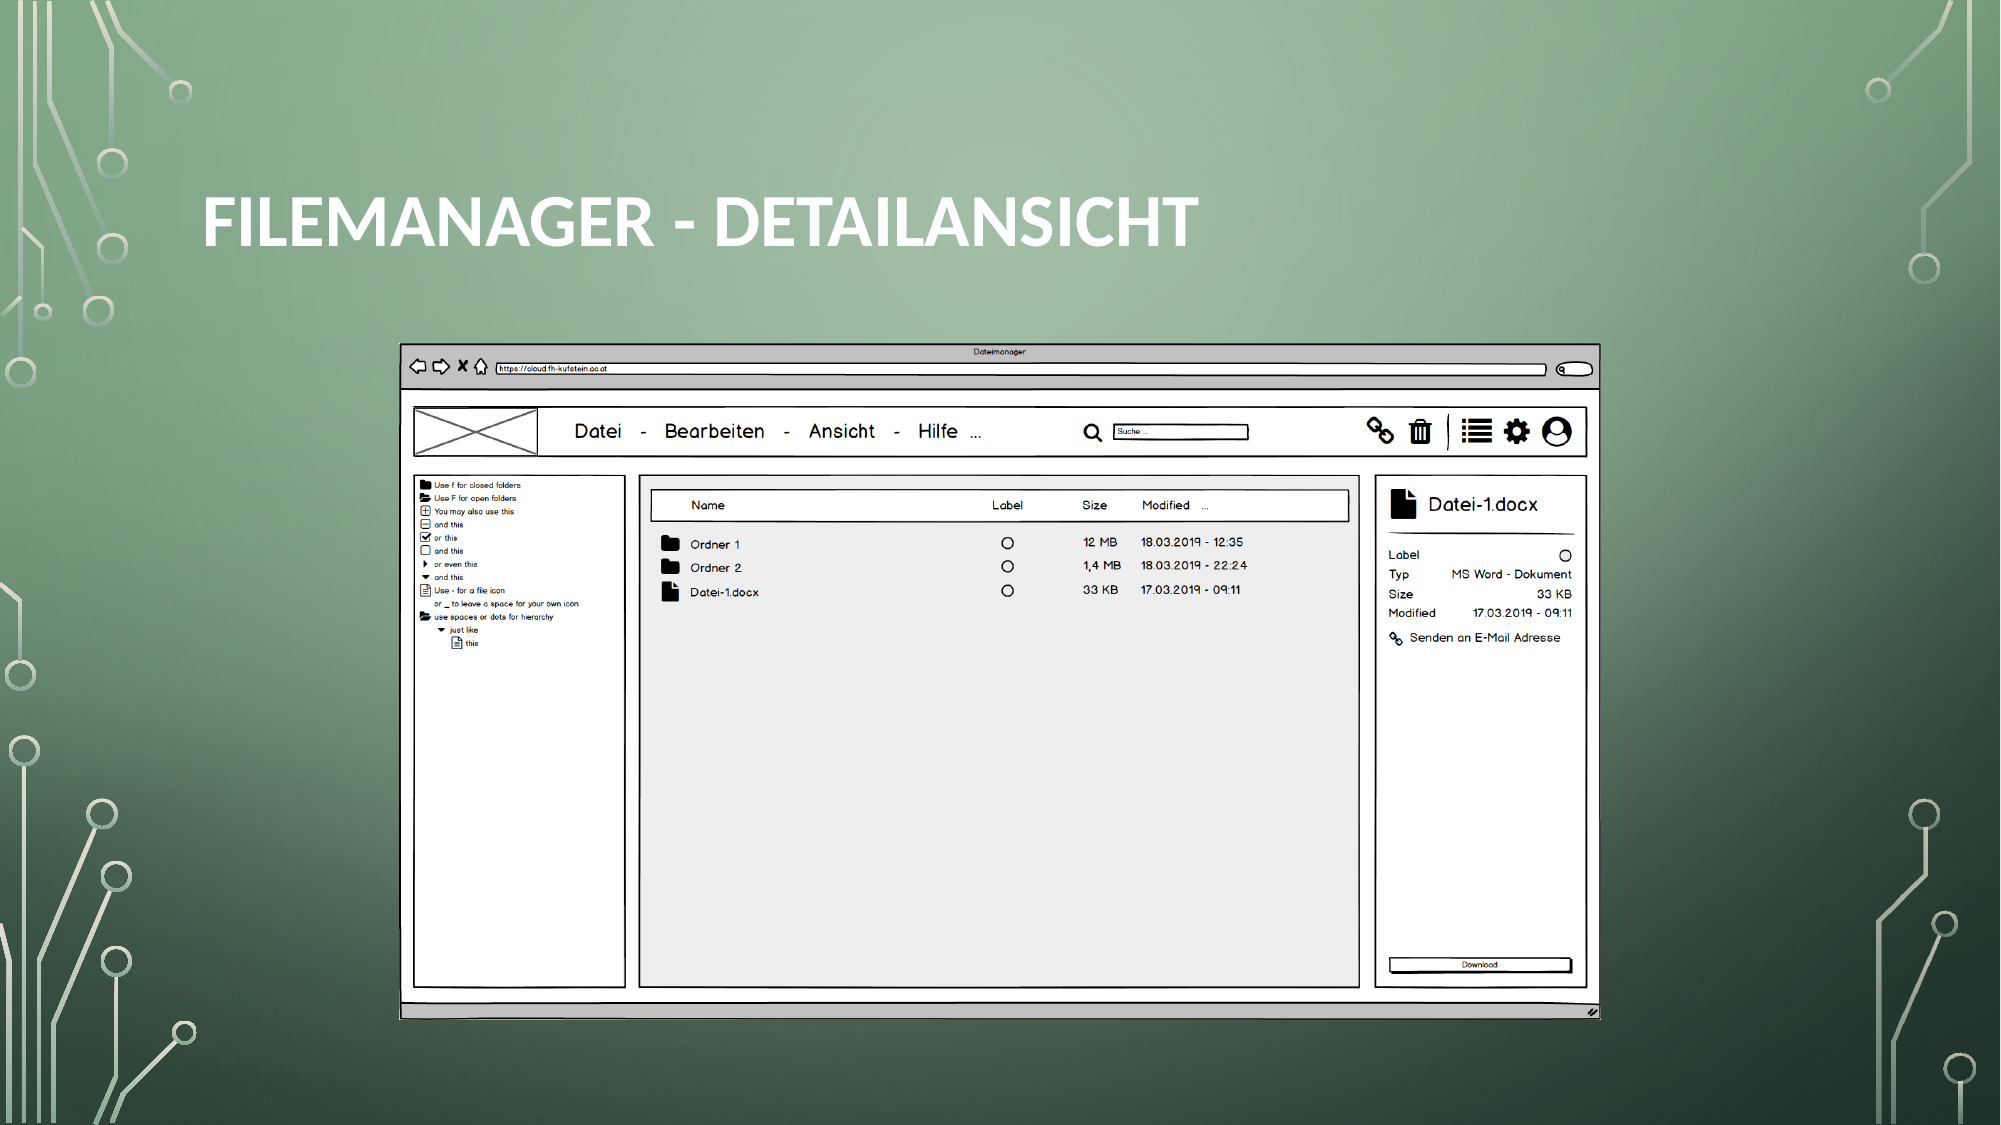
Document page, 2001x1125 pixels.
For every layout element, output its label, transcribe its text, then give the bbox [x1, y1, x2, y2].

title Filemanager - Detailansicht [187, 101, 1813, 344]
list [398, 343, 1601, 1020]
